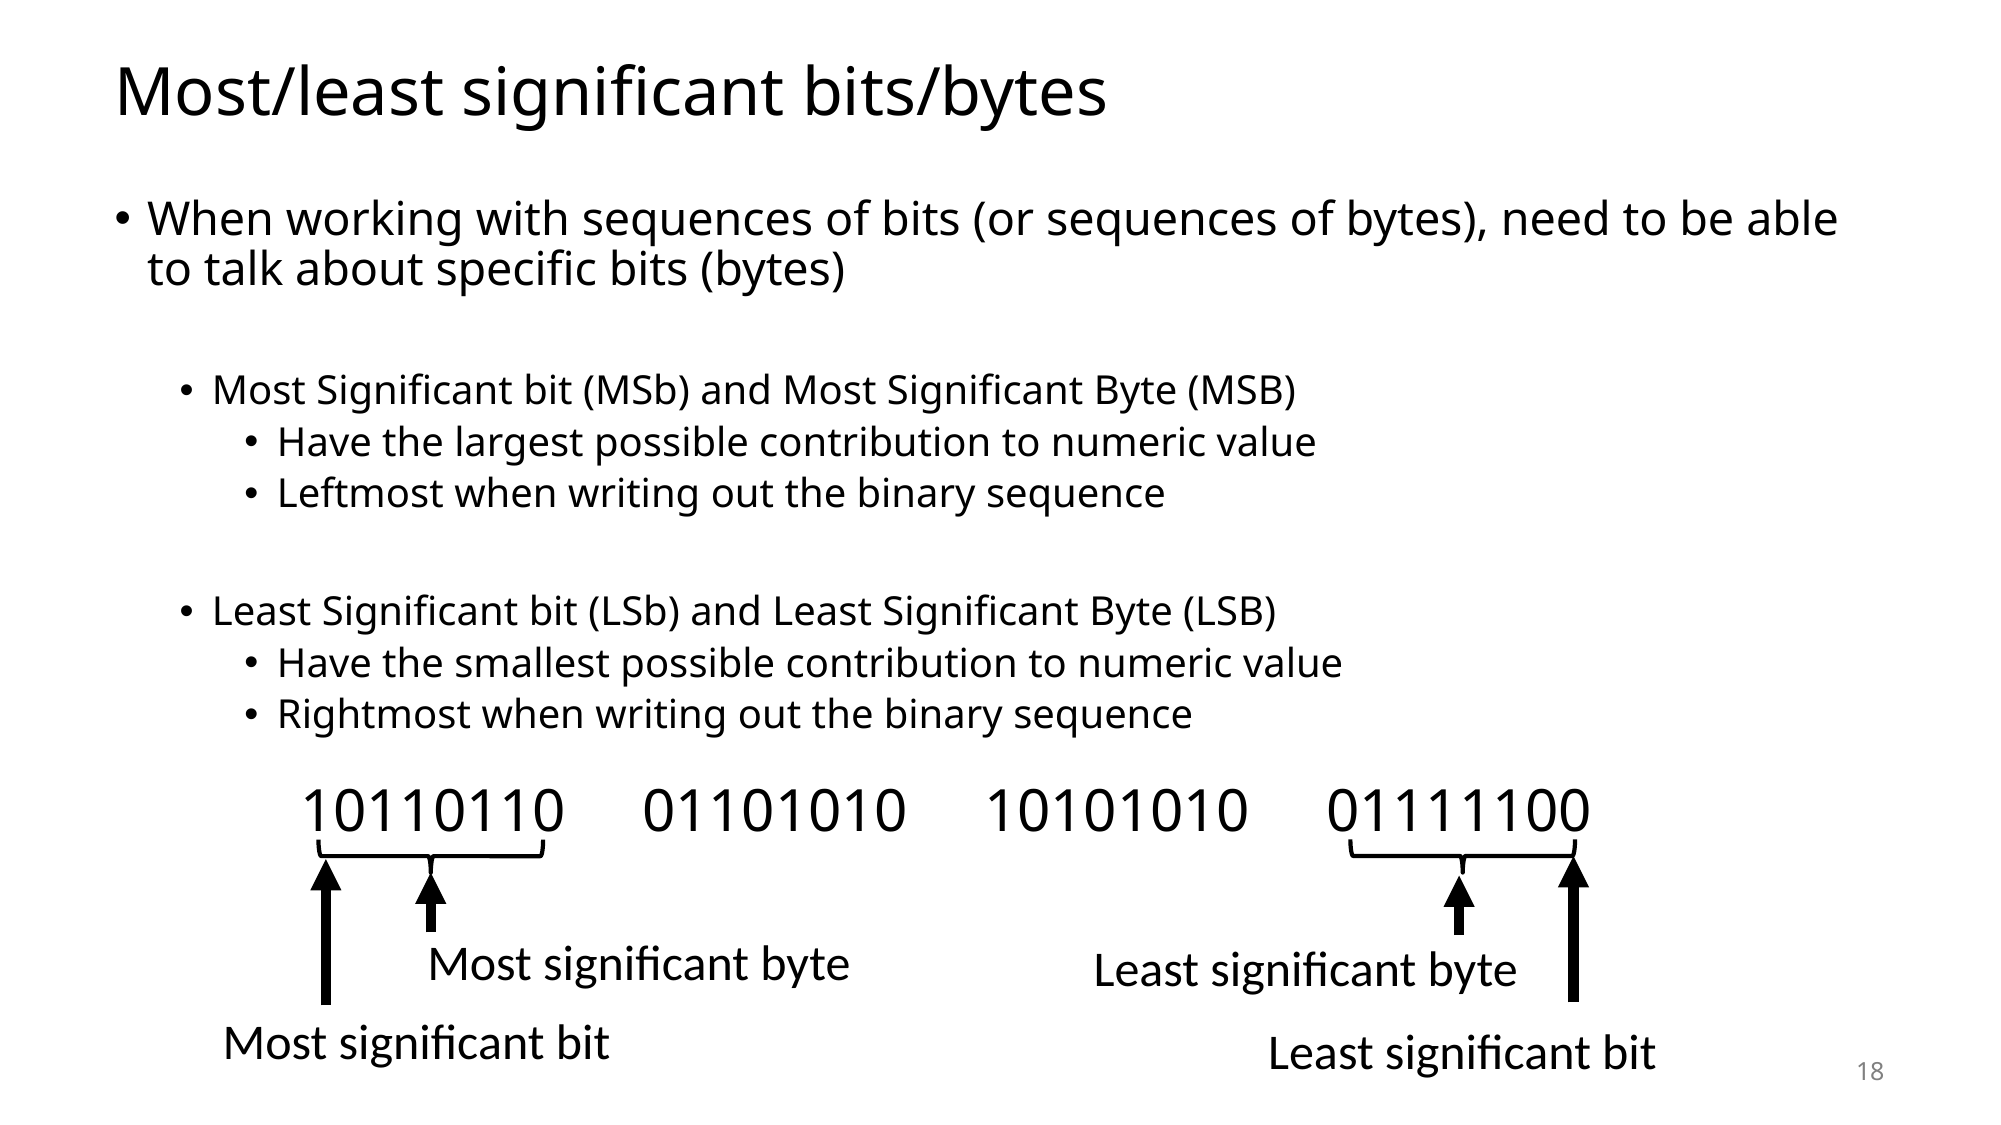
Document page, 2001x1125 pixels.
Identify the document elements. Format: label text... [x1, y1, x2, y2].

title Most/least significant bits/bytes [99, 37, 1900, 150]
list When working with sequences of bits (or sequences of bytes), need to be able to talk about specific bits (bytes) Most Significant bit (MSb) and Most Significant Byte (MSB) Have the largest possible contribution to numeric value Leftmost when writing out the binary sequence Least Significant bit (LSb) and Least Significant Byte (LSB) Have the smallest possible contribution to numeric value Rightmost when writing out the binary sequence [99, 187, 1900, 745]
text_box 10110110 01101010 10101010 01111100 [285, 765, 1715, 851]
slide_number 18 [1749, 1042, 1900, 1103]
text_box Most significant bit [207, 1002, 626, 1078]
text_box Least significant byte [1078, 928, 1534, 1004]
text_box [318, 839, 544, 872]
text_box [1350, 839, 1576, 873]
text_box Least significant bit [1253, 1011, 1672, 1087]
text_box Most significant byte [412, 923, 881, 999]
